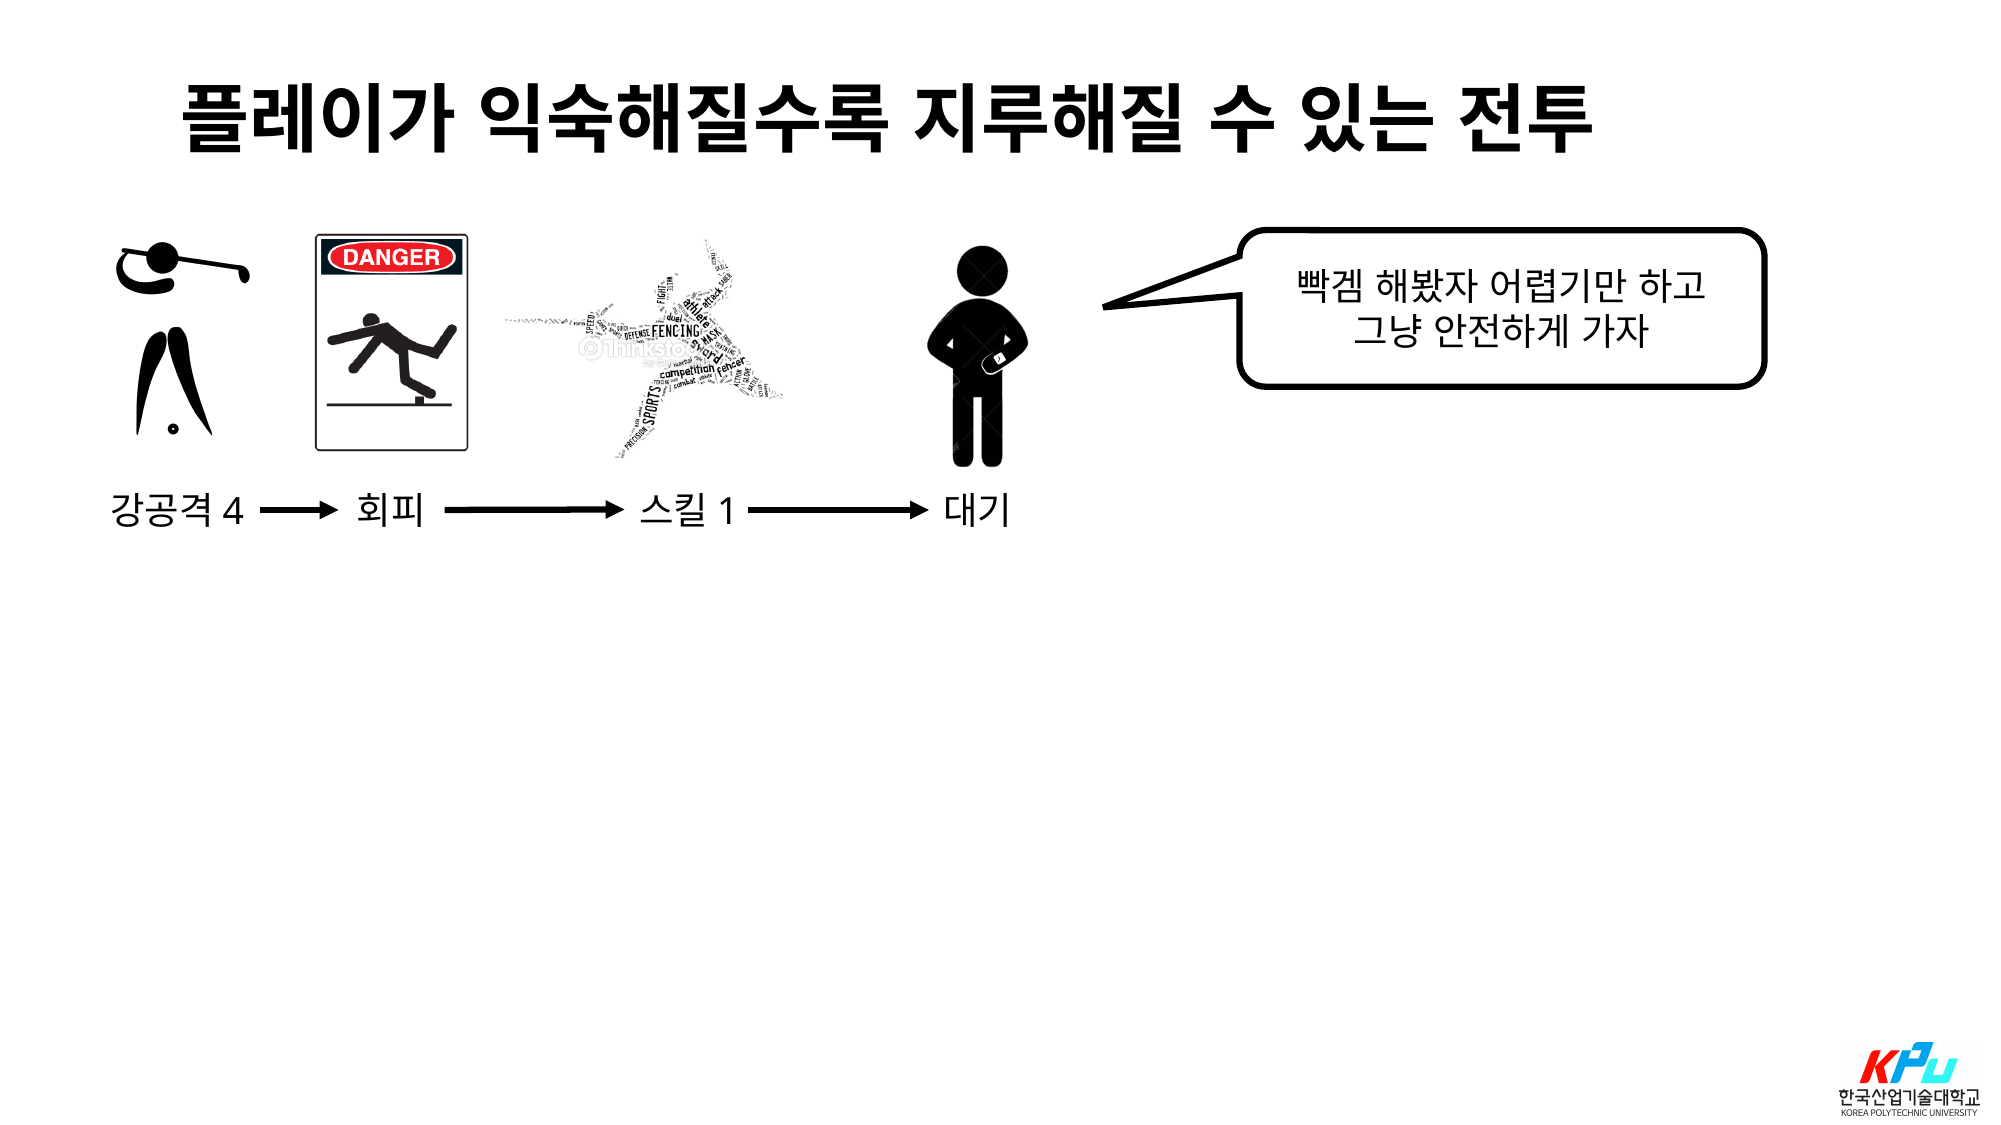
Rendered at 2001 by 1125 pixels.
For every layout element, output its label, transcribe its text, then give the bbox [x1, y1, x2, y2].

text_box 플레이가 익숙해질수록 지루해질 수 있는 전투 [165, 63, 1612, 169]
text_box 스킬1 [624, 479, 754, 540]
text_box 회피 [342, 479, 441, 540]
picture [68, 230, 797, 465]
text_box 대기 [928, 479, 1028, 540]
text_box 빡겜 해봤자 어렵기만 하고 그냥 안전하게 가자 [1102, 229, 1766, 388]
picture [857, 219, 1098, 473]
picture [1839, 1042, 1980, 1116]
text_box 강공격4 [95, 479, 260, 540]
picture [1910, 1051, 1920, 1058]
